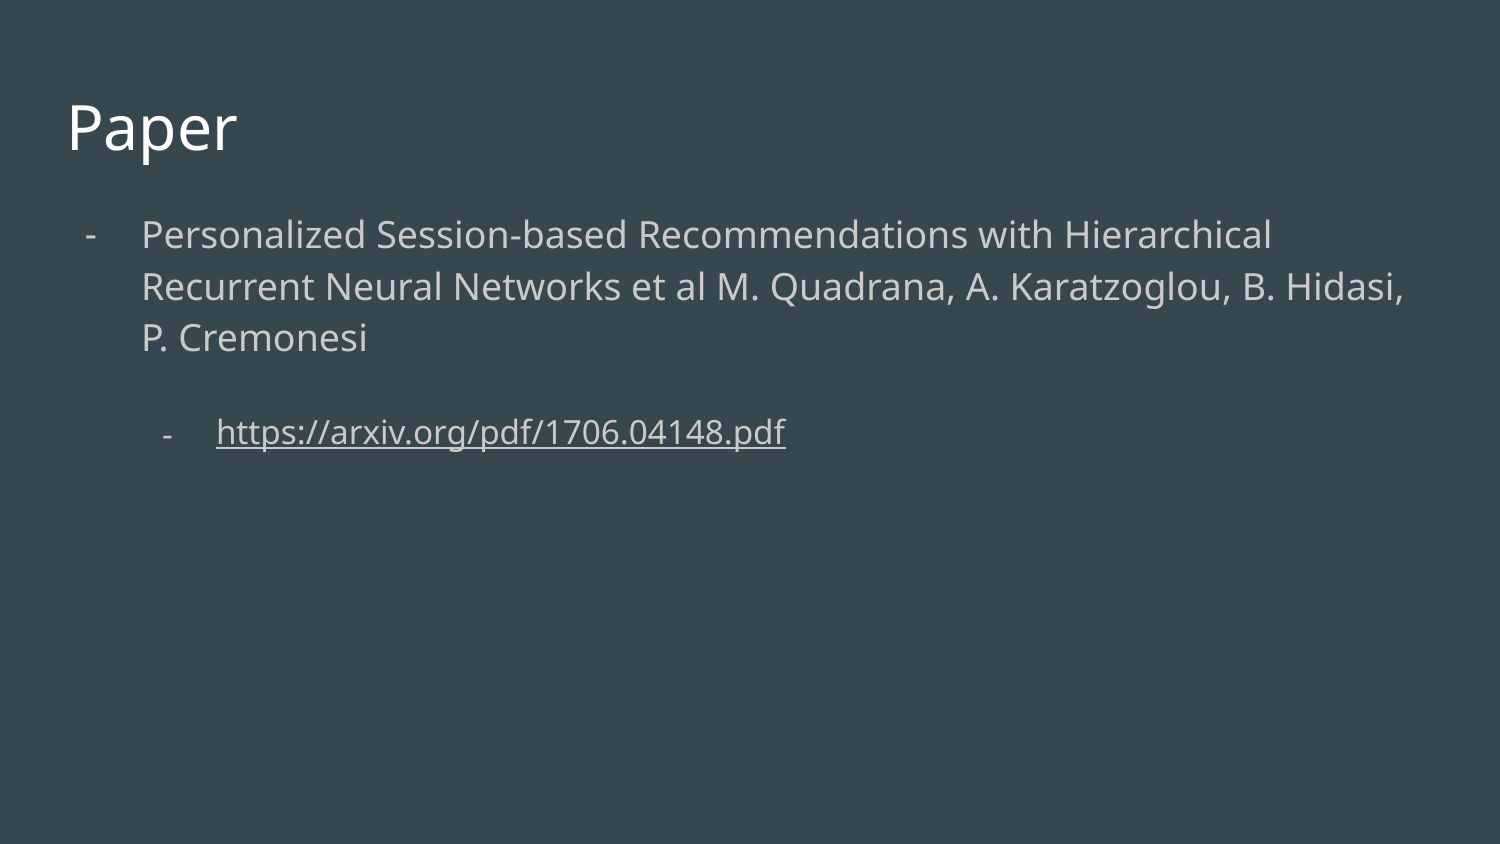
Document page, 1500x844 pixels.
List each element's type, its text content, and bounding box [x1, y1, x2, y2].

title Paper [51, 72, 1449, 167]
list Personalized Session-based Recommendations with Hierarchical Recurrent Neural Networks et al M. Quadrana, A. Karatzoglou, B. Hidasi, P. Cremonesi https://arxiv.org/pdf/1706.04148.pdf [51, 189, 1449, 750]
